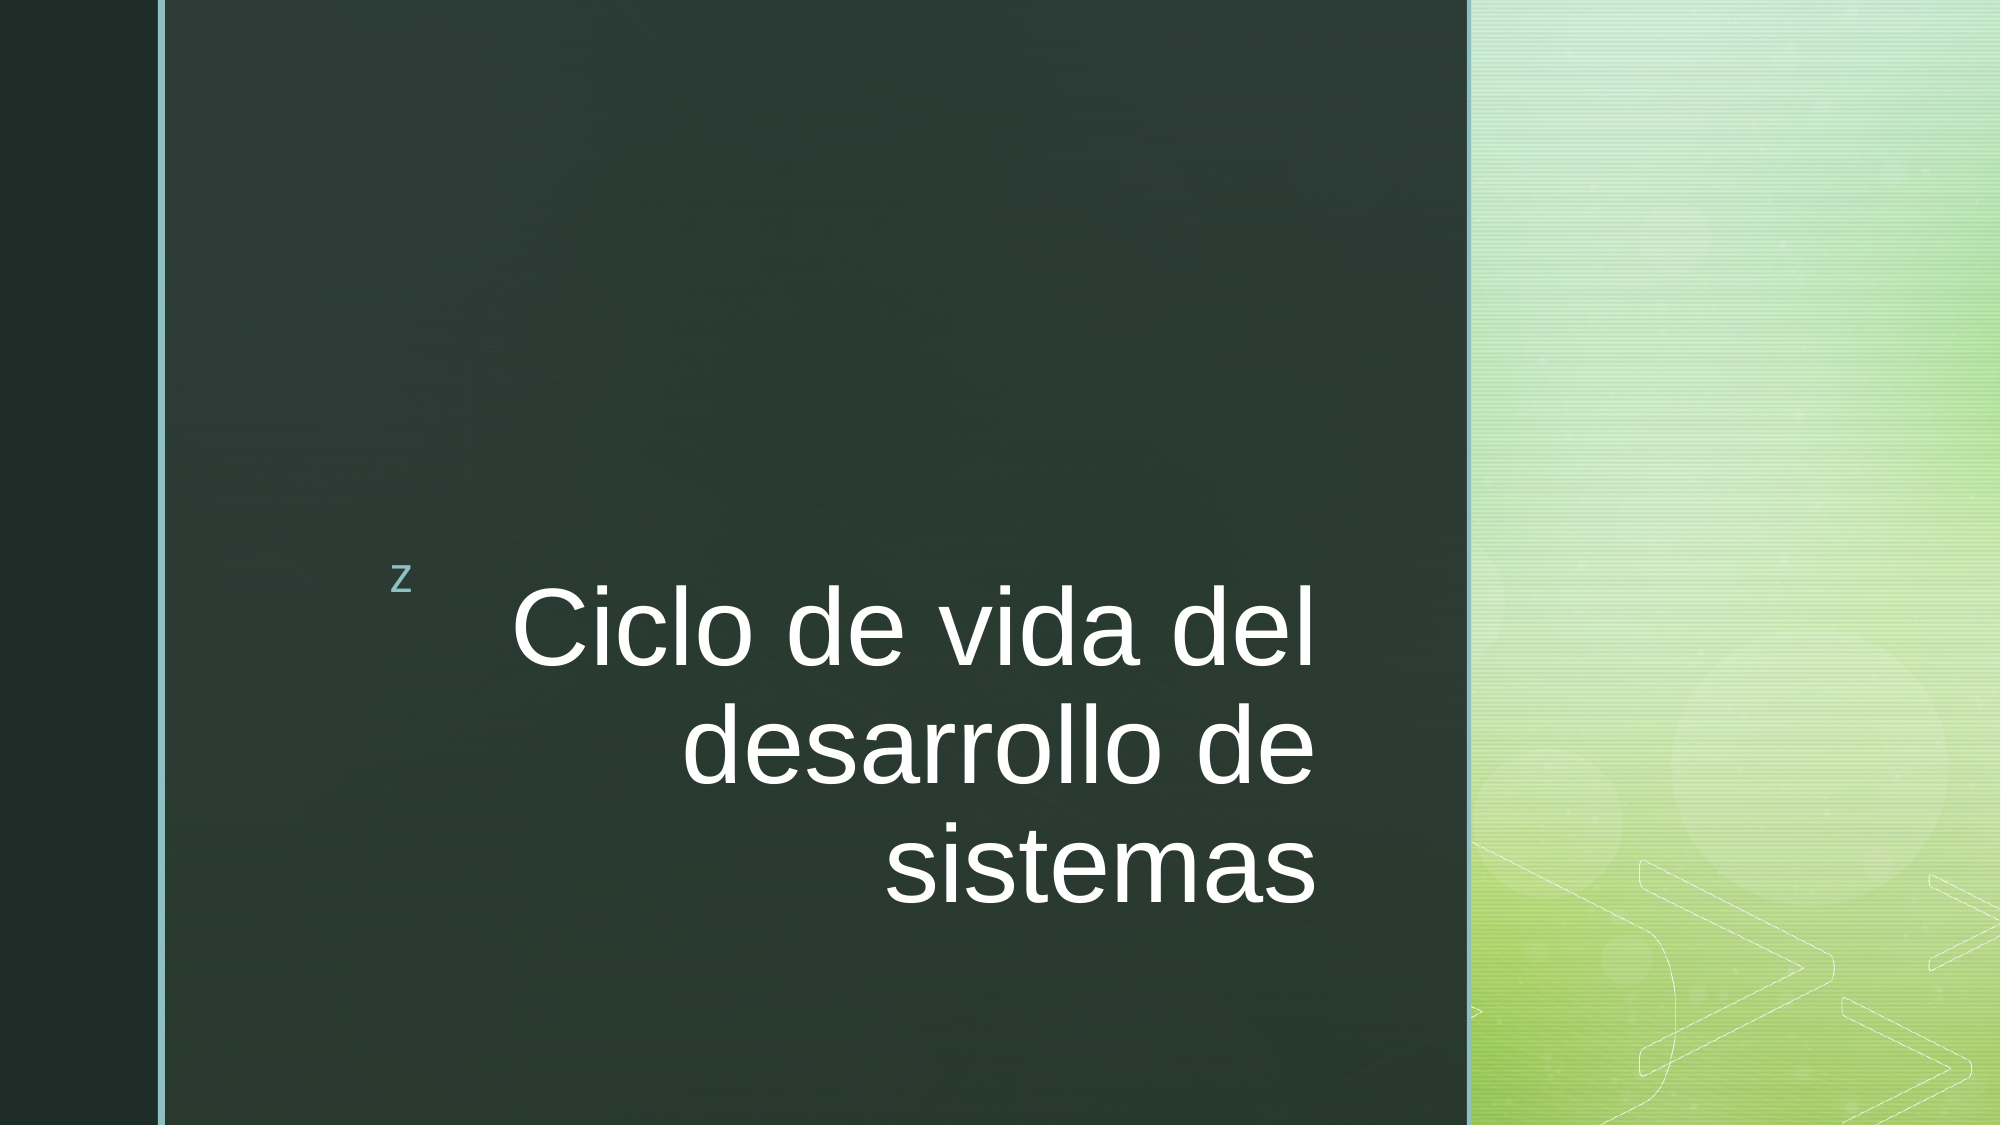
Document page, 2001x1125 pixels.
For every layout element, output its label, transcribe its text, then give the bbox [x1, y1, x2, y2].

picture [1472, 0, 2001, 1125]
title Ciclo de vida del desarrollo de sistemas [428, 562, 1334, 935]
